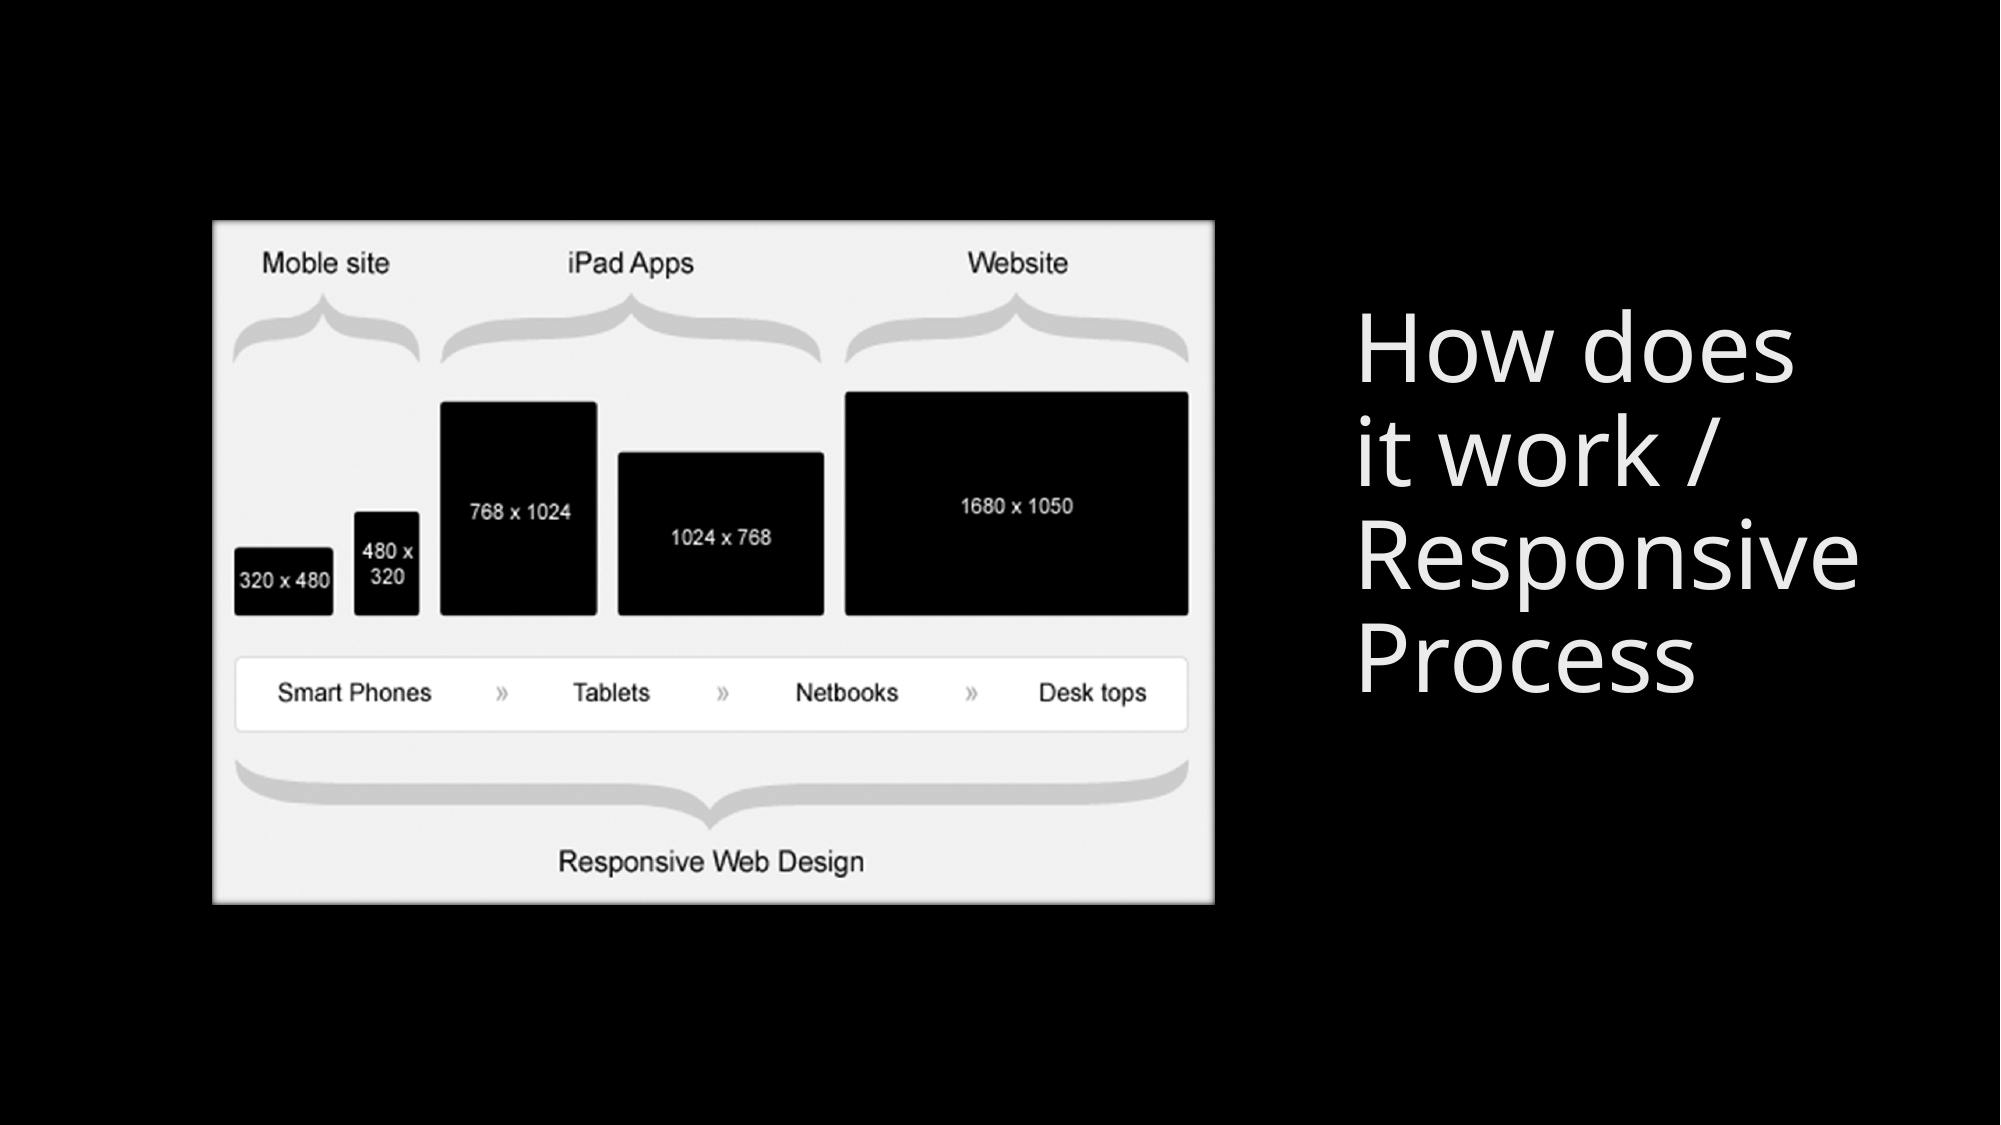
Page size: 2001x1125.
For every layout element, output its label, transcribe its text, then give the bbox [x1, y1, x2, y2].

title How does it work / Responsive Process [1338, 182, 1894, 721]
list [182, 190, 1244, 934]
